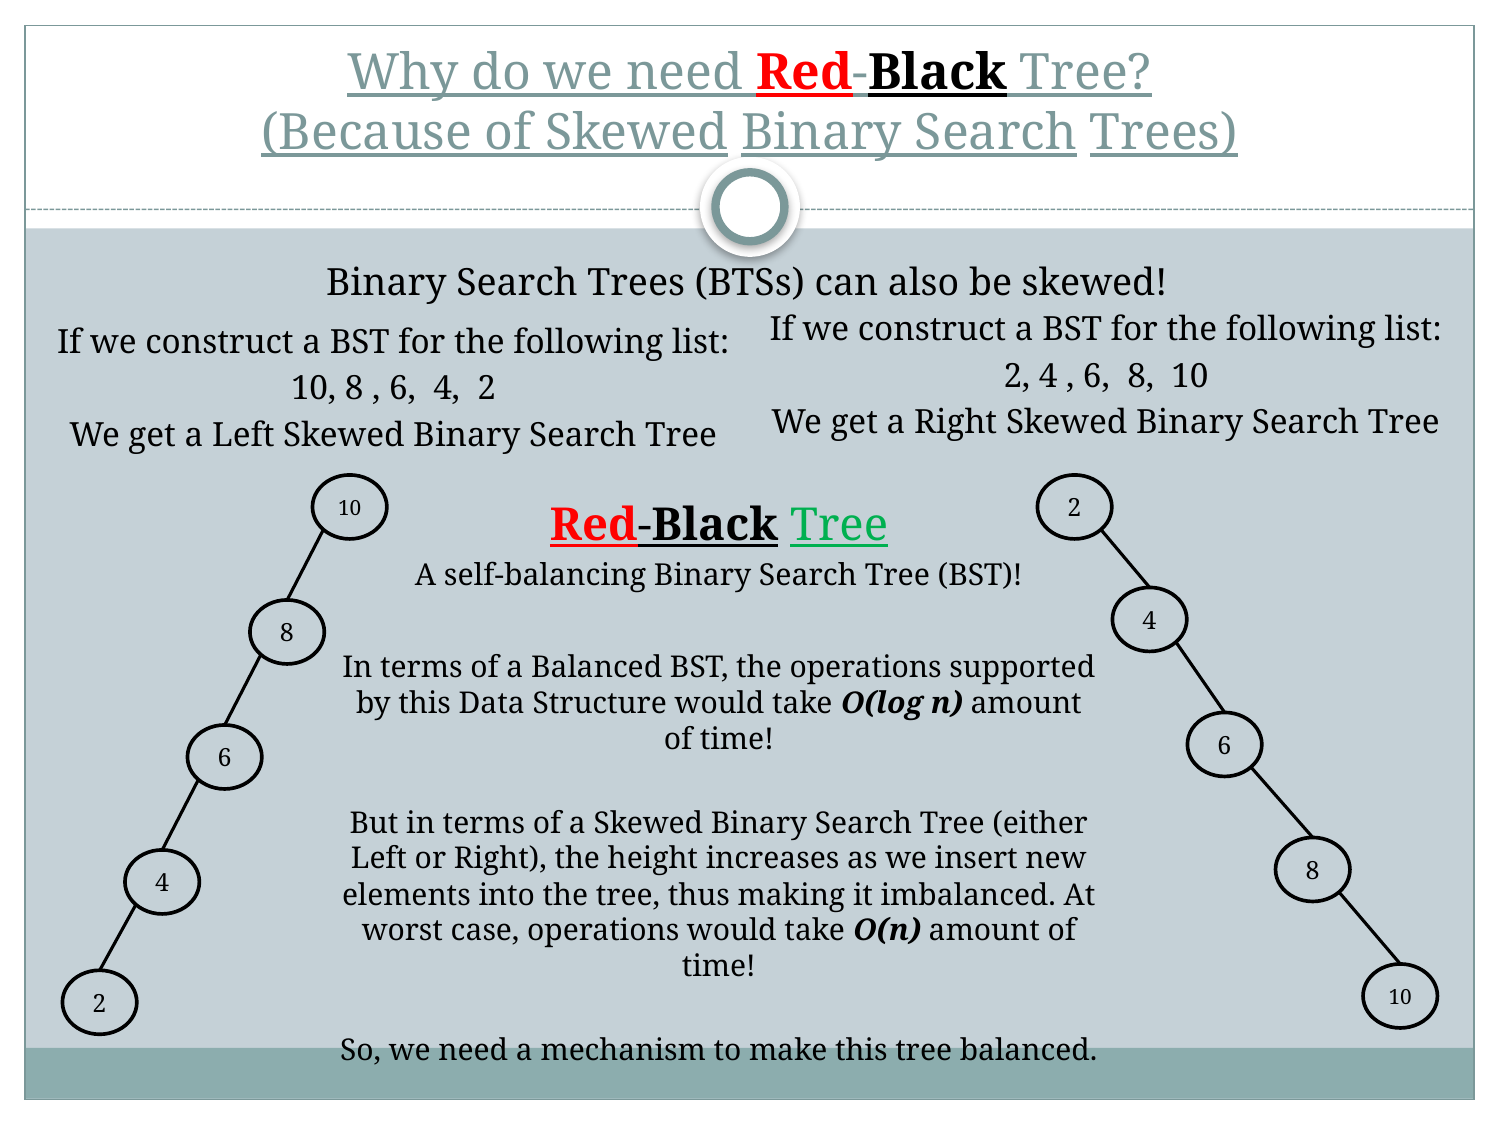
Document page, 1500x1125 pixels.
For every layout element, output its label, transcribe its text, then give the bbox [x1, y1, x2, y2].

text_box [1100, 529, 1150, 588]
text_box 10 [1362, 963, 1439, 1029]
list Binary Search Trees (BTSs) can also be skewed! [50, 250, 1445, 312]
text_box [161, 779, 199, 851]
text_box 8 [248, 599, 326, 665]
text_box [99, 904, 137, 971]
text_box 2 [1044, 473, 1105, 487]
text_box Red-Black Tree A self-balancing Binary Search Tree (BST)! [324, 487, 1114, 600]
text_box 4 [124, 849, 201, 915]
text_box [1175, 641, 1225, 713]
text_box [1250, 766, 1313, 838]
title Why do we need Red-Black Tree? (Because of Skewed Binary Search Trees) [49, 37, 1450, 162]
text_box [224, 654, 262, 726]
text_box If we construct a BST for the following list: 2, 4 , 6, 8, 10 We get a Right Skewed Binary Search Tree [737, 299, 1475, 463]
text_box In terms of a Balanced BST, the operations supported by this Data Structure would take O(log n) amount of time! But in terms of a Skewed Binary Search Tree (either Left or Right), the height increases as we insert new elements into the tree, thus making it imbalanced. At worst case, operations would take O(n) amount of time! So, we need a mechanism to make this tree balanced. [324, 640, 1114, 1088]
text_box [1338, 891, 1401, 965]
text_box If we construct a BST for the following list: 10, 8 , 6, 4, 2 We get a Left Skewed Binary Search Tree [24, 312, 737, 463]
text_box 4 [1111, 586, 1188, 653]
text_box 8 [1274, 837, 1351, 903]
text_box 6 [186, 724, 263, 790]
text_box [286, 529, 324, 601]
text_box 6 [1186, 711, 1263, 778]
text_box 10 [311, 473, 381, 528]
text_box 2 [61, 969, 138, 1036]
